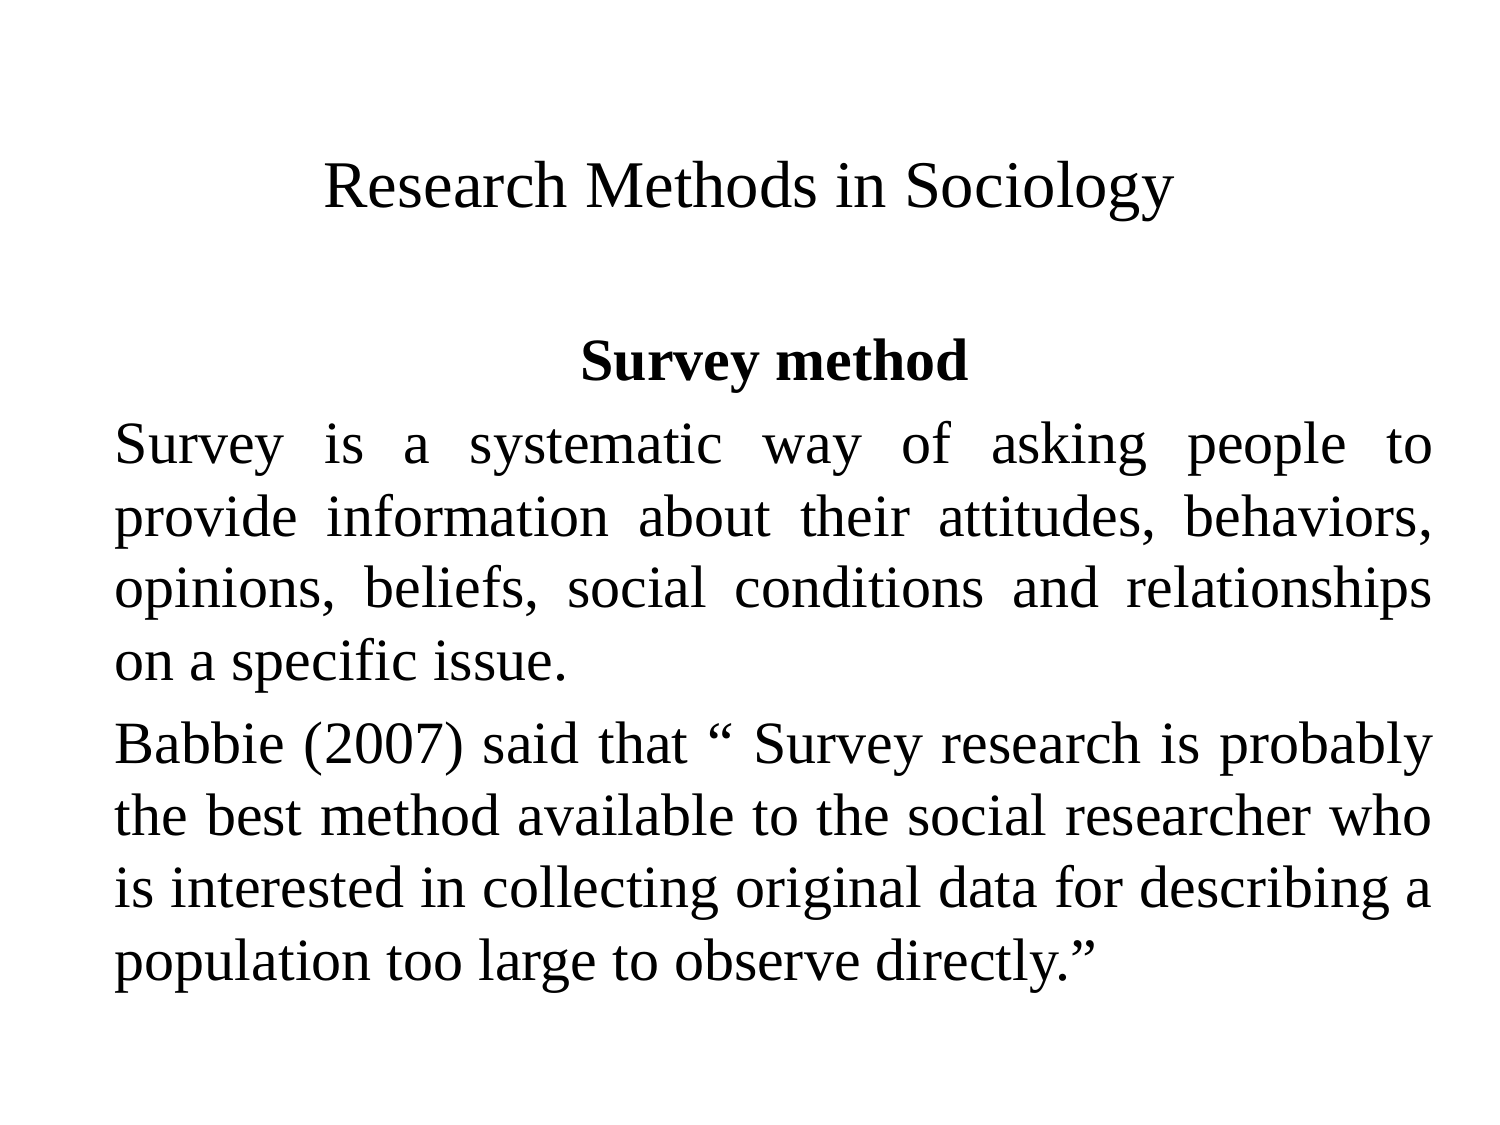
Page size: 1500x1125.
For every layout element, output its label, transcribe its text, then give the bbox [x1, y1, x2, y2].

title Research Methods in Sociology [112, 87, 1388, 275]
subtitle Survey method Survey is a systematic way of asking people to provide information about their attitudes, behaviors, opinions, beliefs, social conditions and relationships on a specific issue. Babbie (2007) said that “ Survey research is probably the best method available to the social researcher who is interested in collecting original data for describing a population too large to observe directly.” [99, 312, 1450, 1088]
